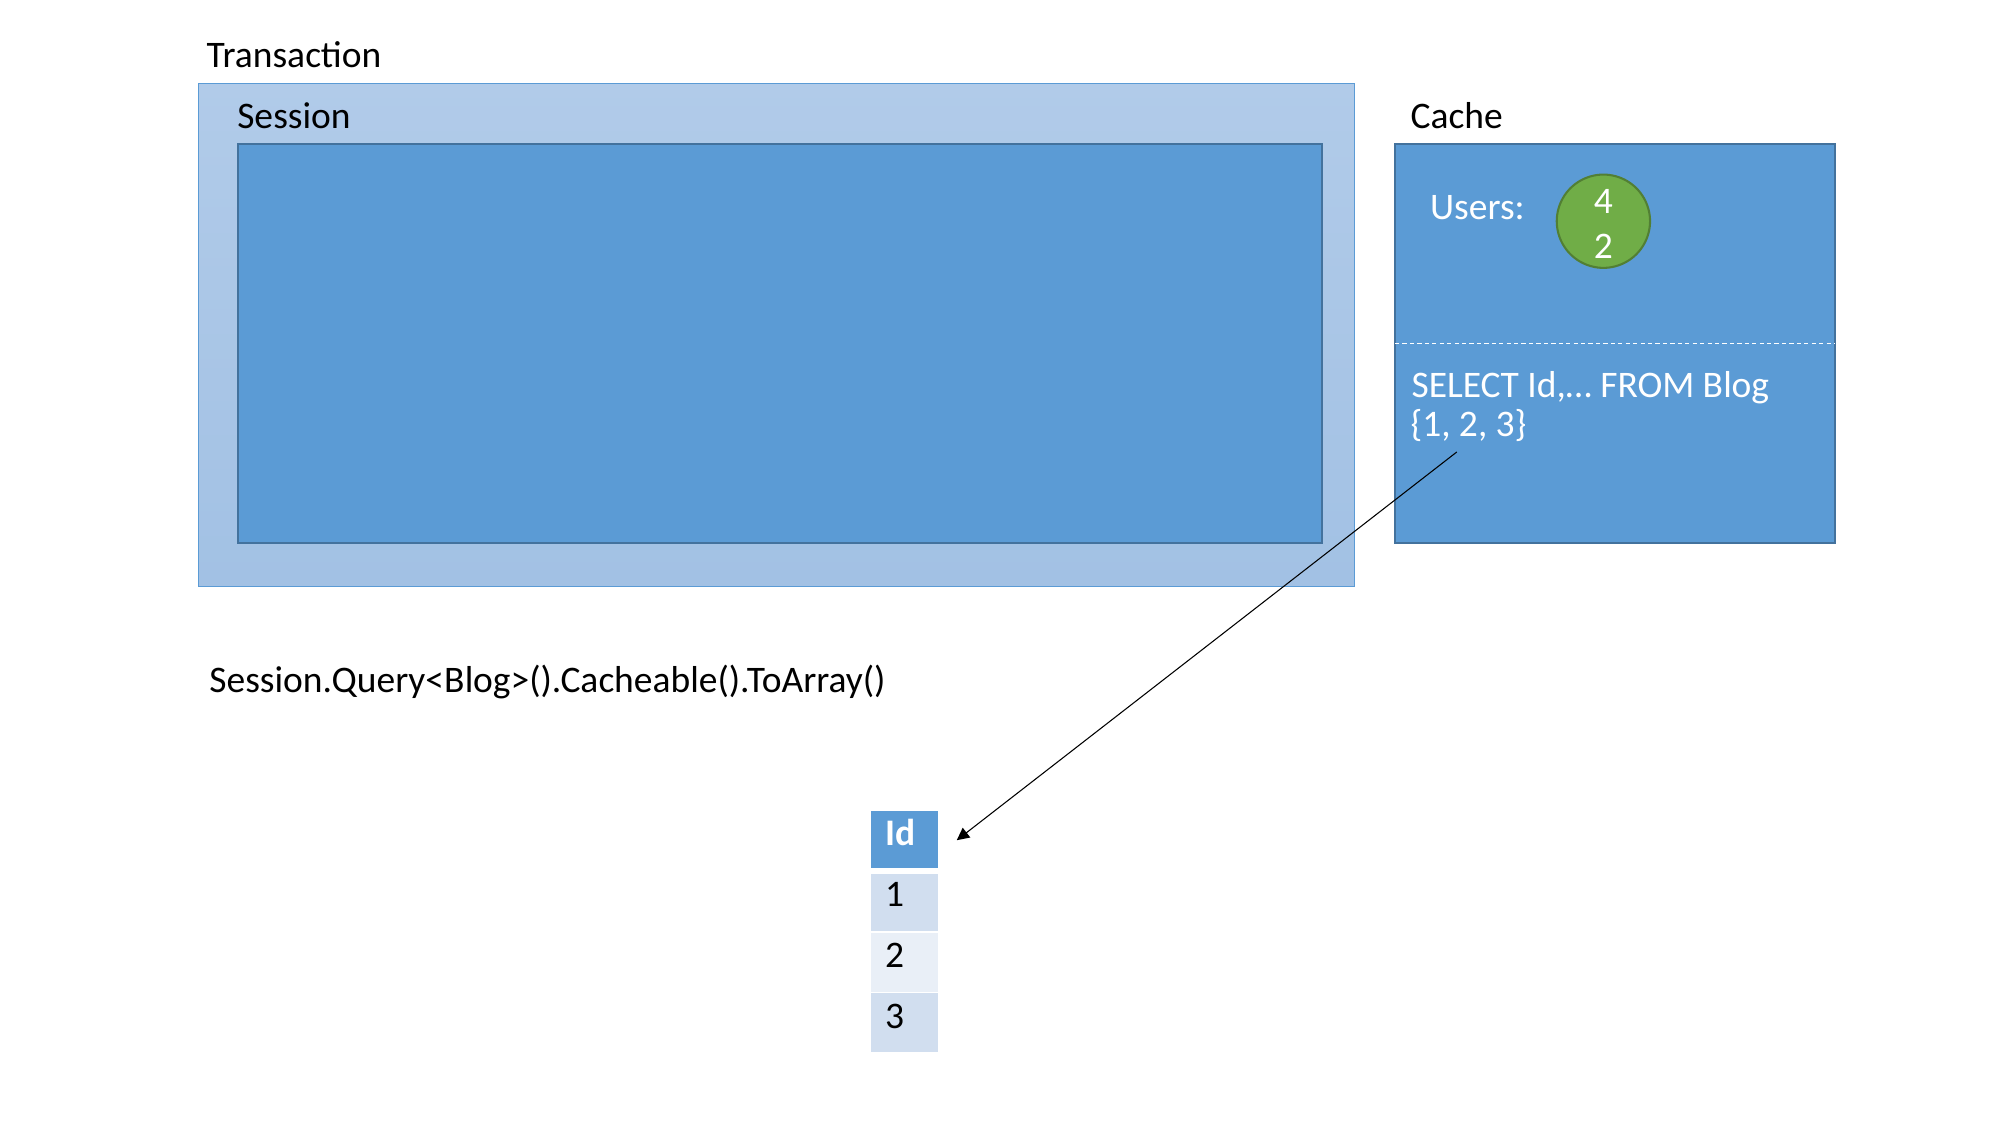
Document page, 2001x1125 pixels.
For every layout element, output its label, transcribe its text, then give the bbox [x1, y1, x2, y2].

text_box SELECT Id,… FROM Blog [1396, 352, 1785, 413]
text_box 42 [1555, 173, 1652, 269]
table_cell 1 [871, 874, 938, 931]
text_box Cache [1395, 84, 1518, 144]
table_header Id [871, 811, 938, 868]
text_box Session [222, 83, 366, 143]
table_cell 3 [871, 993, 938, 1052]
text_box Transaction [191, 22, 397, 83]
text_box Session.Query<Blog>().Cacheable().ToArray() [194, 647, 902, 707]
text_box [198, 83, 956, 587]
text_box Users: [1415, 174, 1540, 235]
text_box [1394, 143, 1836, 544]
text_box [237, 143, 1323, 544]
text_box {1, 2, 3} [1395, 391, 1542, 452]
table_cell 2 [871, 933, 938, 992]
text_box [956, 451, 1457, 841]
text_box [366, 83, 1355, 451]
